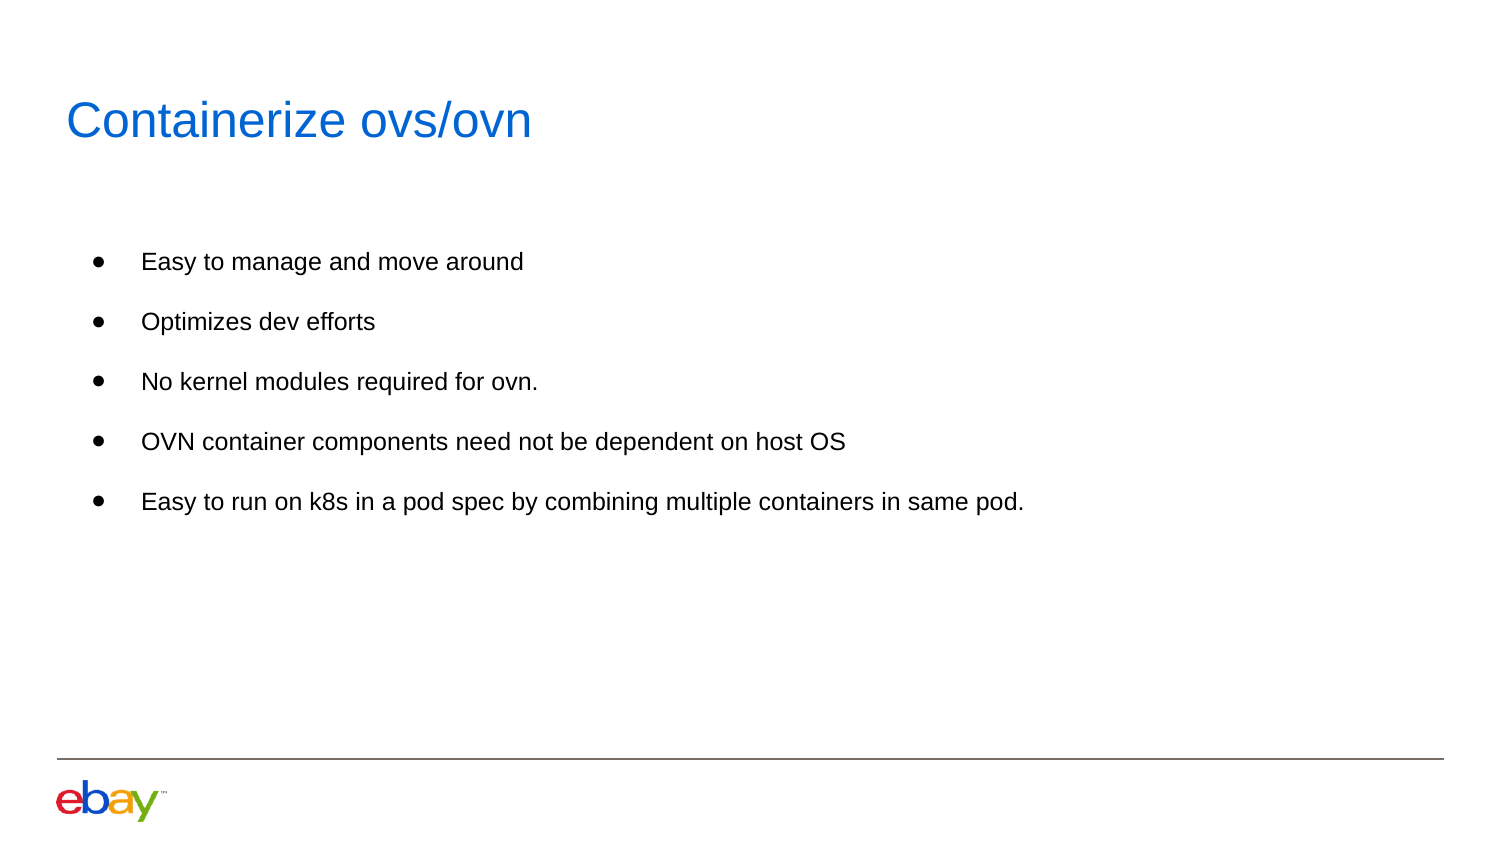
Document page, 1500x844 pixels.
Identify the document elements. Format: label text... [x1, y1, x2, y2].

title Containerize ovs/ovn [51, 72, 1449, 167]
picture [56, 780, 167, 822]
list Easy to manage and move around Optimizes dev efforts No kernel modules required for ovn. OVN container components need not be dependent on host OS Easy to run on k8s in a pod spec by combining multiple containers in same pod. [51, 200, 1449, 643]
